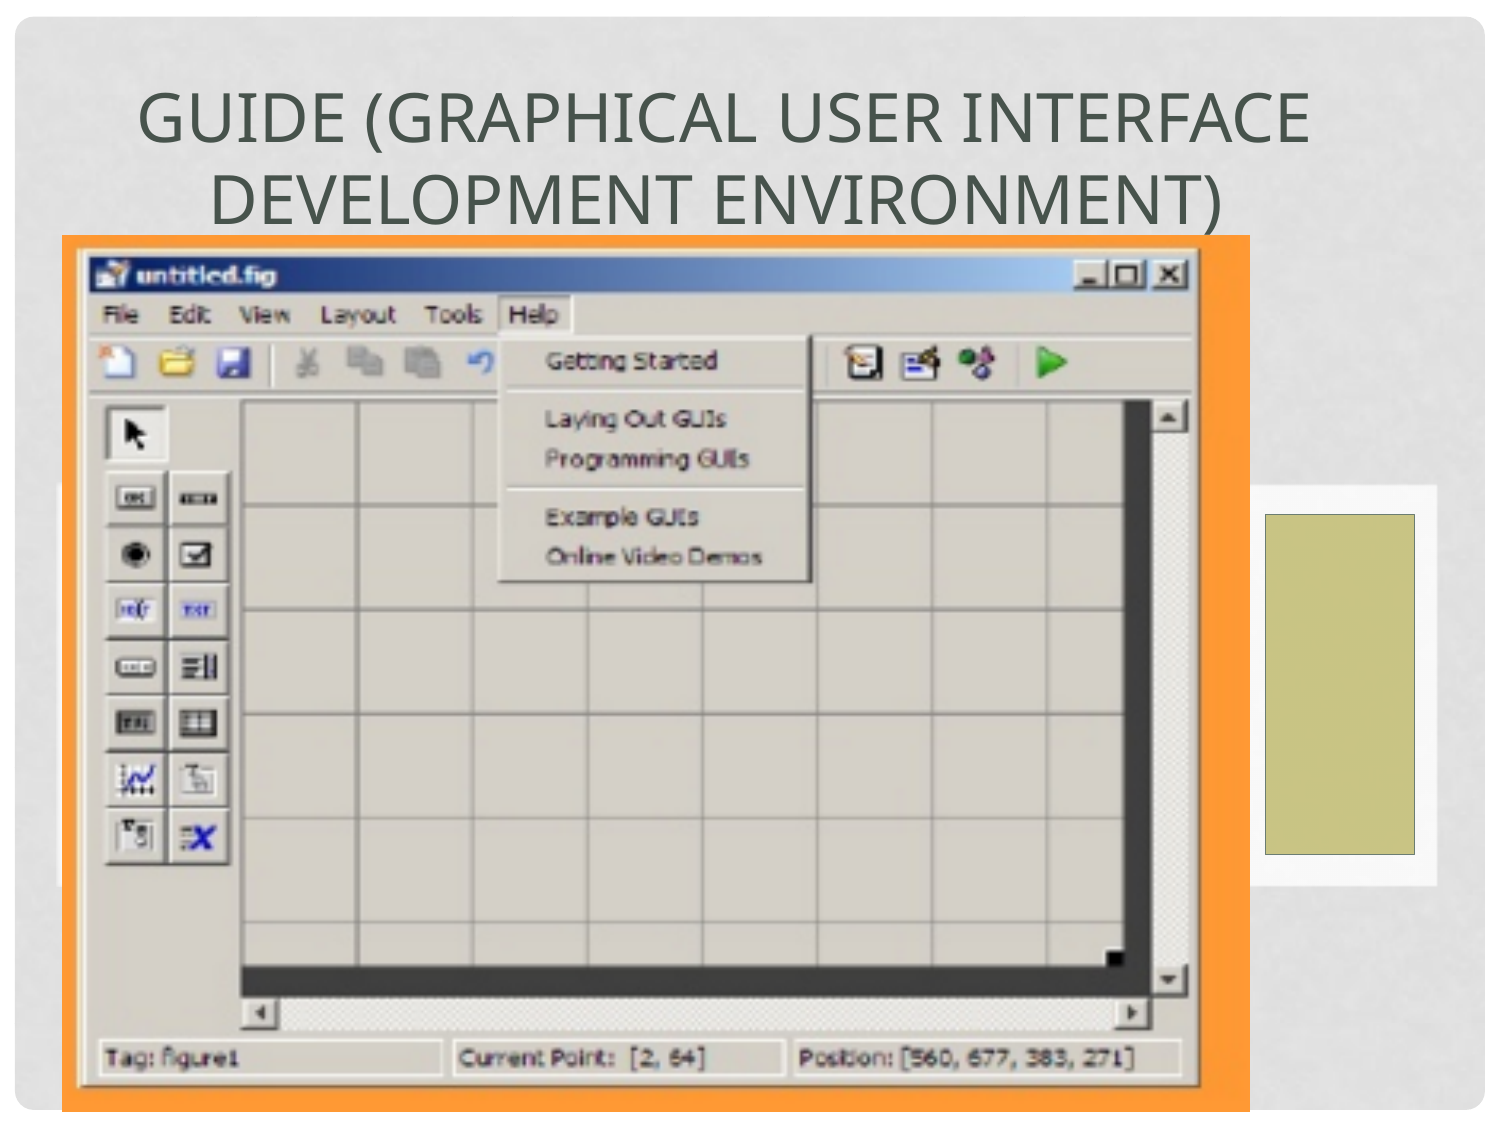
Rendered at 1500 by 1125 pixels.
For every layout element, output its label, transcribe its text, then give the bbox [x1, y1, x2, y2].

picture [62, 235, 1251, 1113]
title GUIDE (Graphical User Interface Development Environment) [87, 4, 1363, 246]
